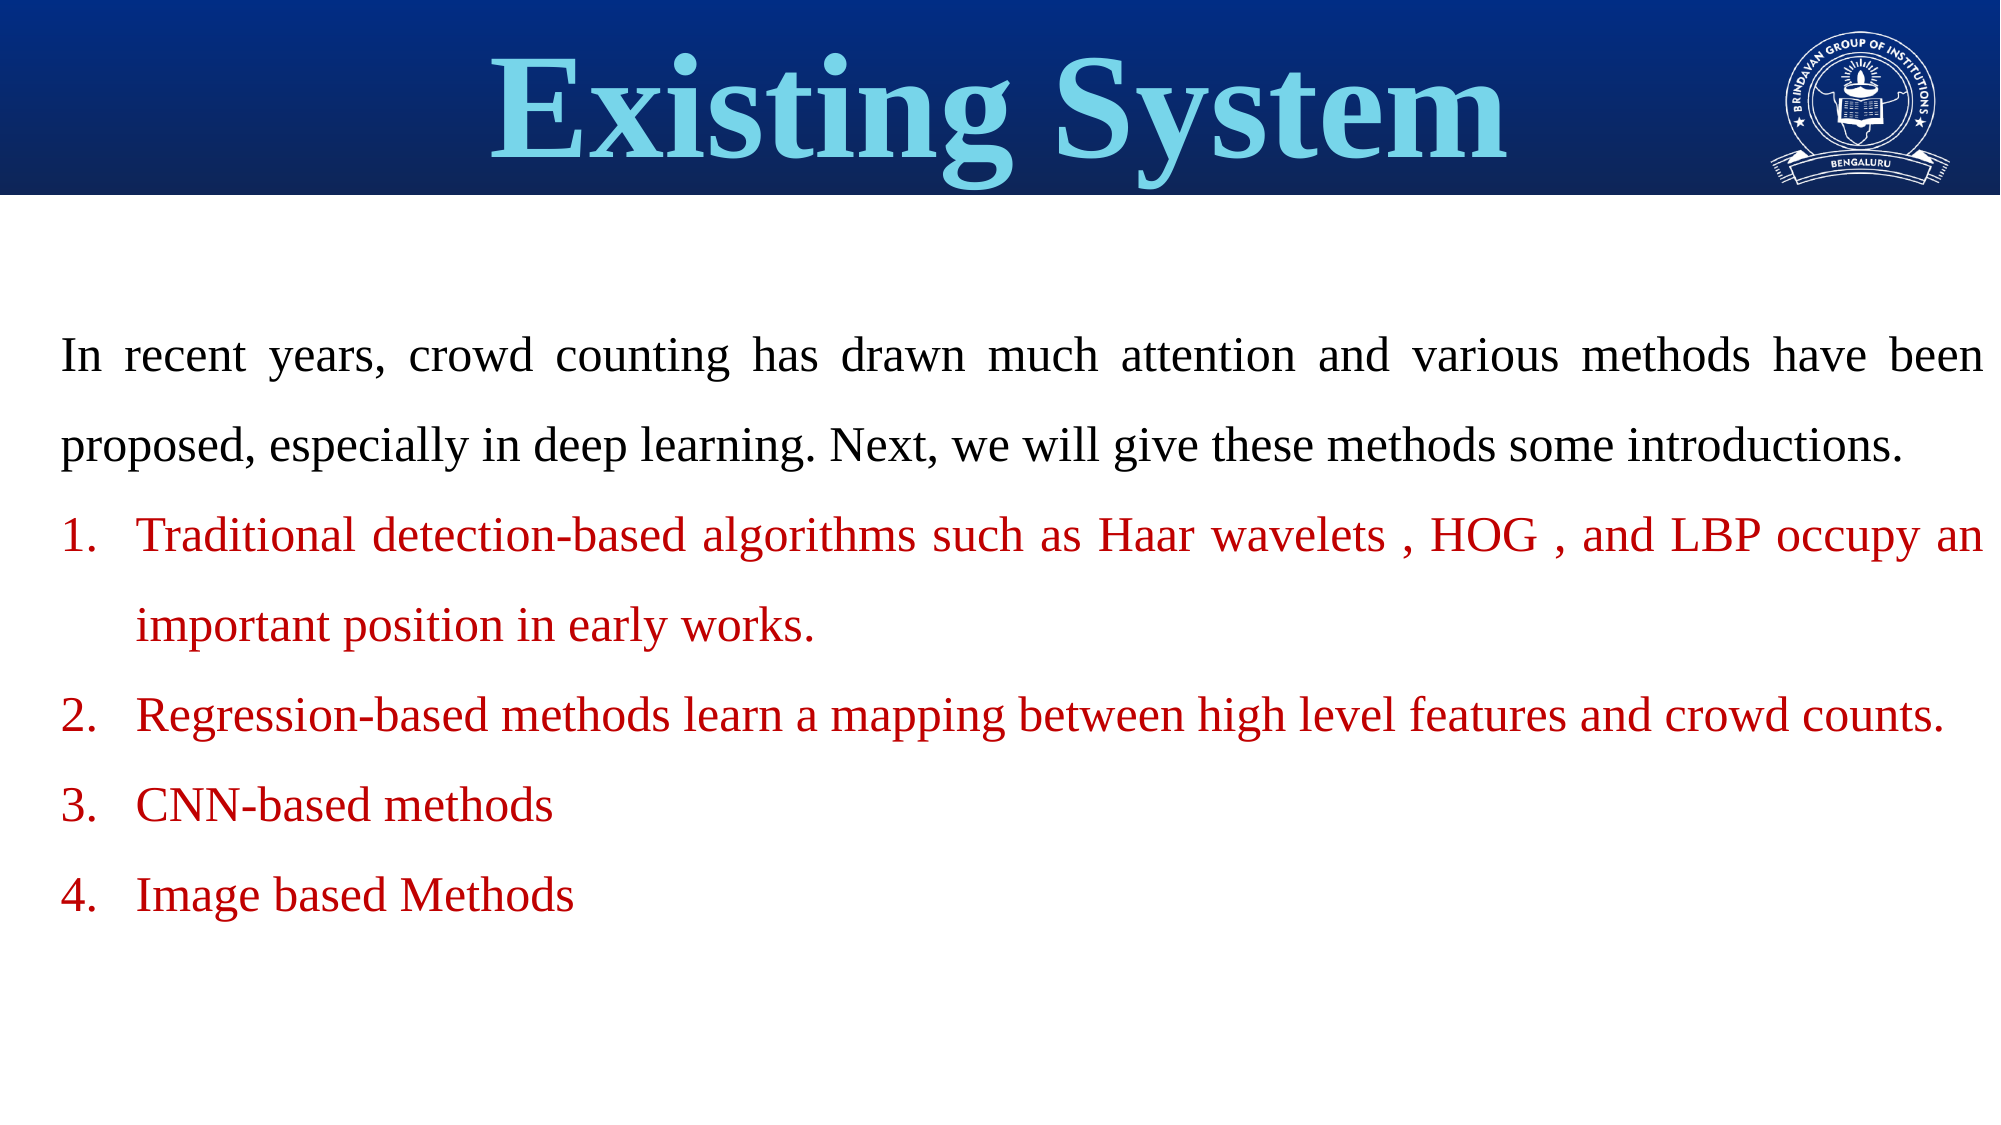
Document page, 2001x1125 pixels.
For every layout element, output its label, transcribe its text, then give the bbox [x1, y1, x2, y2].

text_box In recent years, crowd counting has drawn much attention and various methods have been proposed, especially in deep learning. Next, we will give these methods some introductions. Traditional detection-based algorithms such as Haar wavelets , HOG , and LBP occupy an important position in early works. Regression-based methods learn a mapping between high level features and crowd counts. CNN-based methods Image based Methods [45, 283, 2000, 1019]
picture [1769, 31, 1950, 186]
text_box Existing System [0, 0, 2000, 195]
